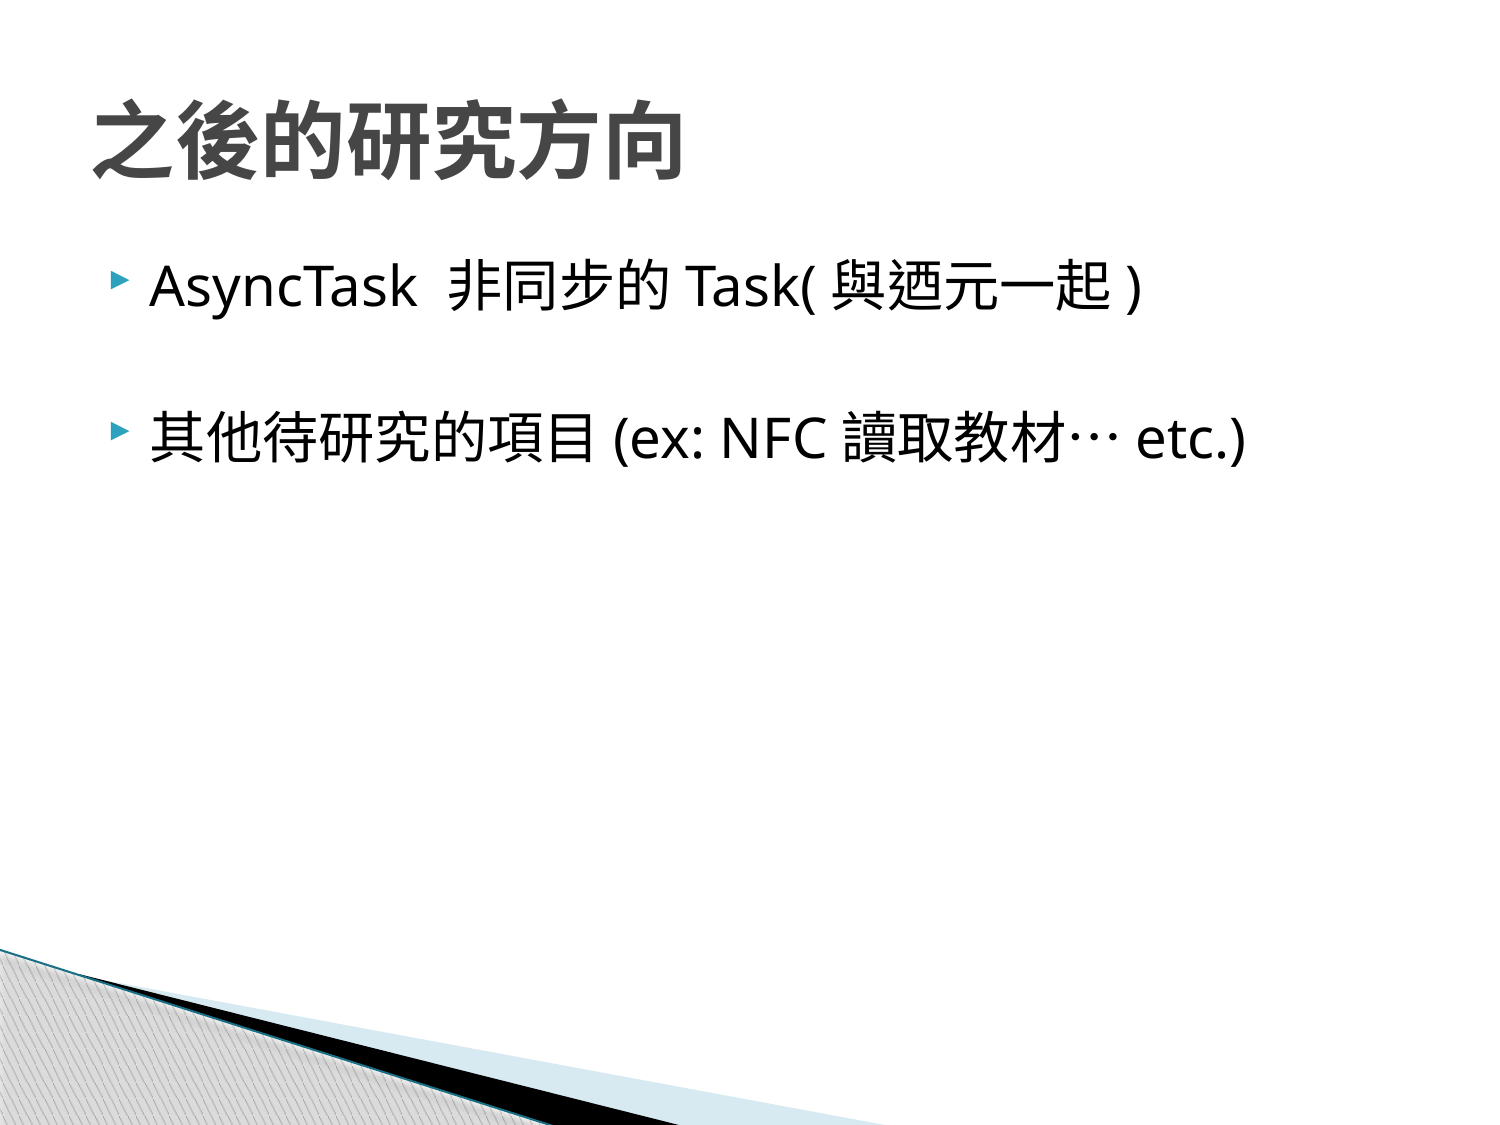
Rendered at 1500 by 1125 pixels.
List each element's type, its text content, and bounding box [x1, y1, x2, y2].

title 之後的研究方向 [75, 45, 1425, 233]
list AsyncTask 非同步的Task(與迺元一起) 其他待研究的項目(ex: NFC讀取教材…etc.) [75, 243, 1425, 986]
